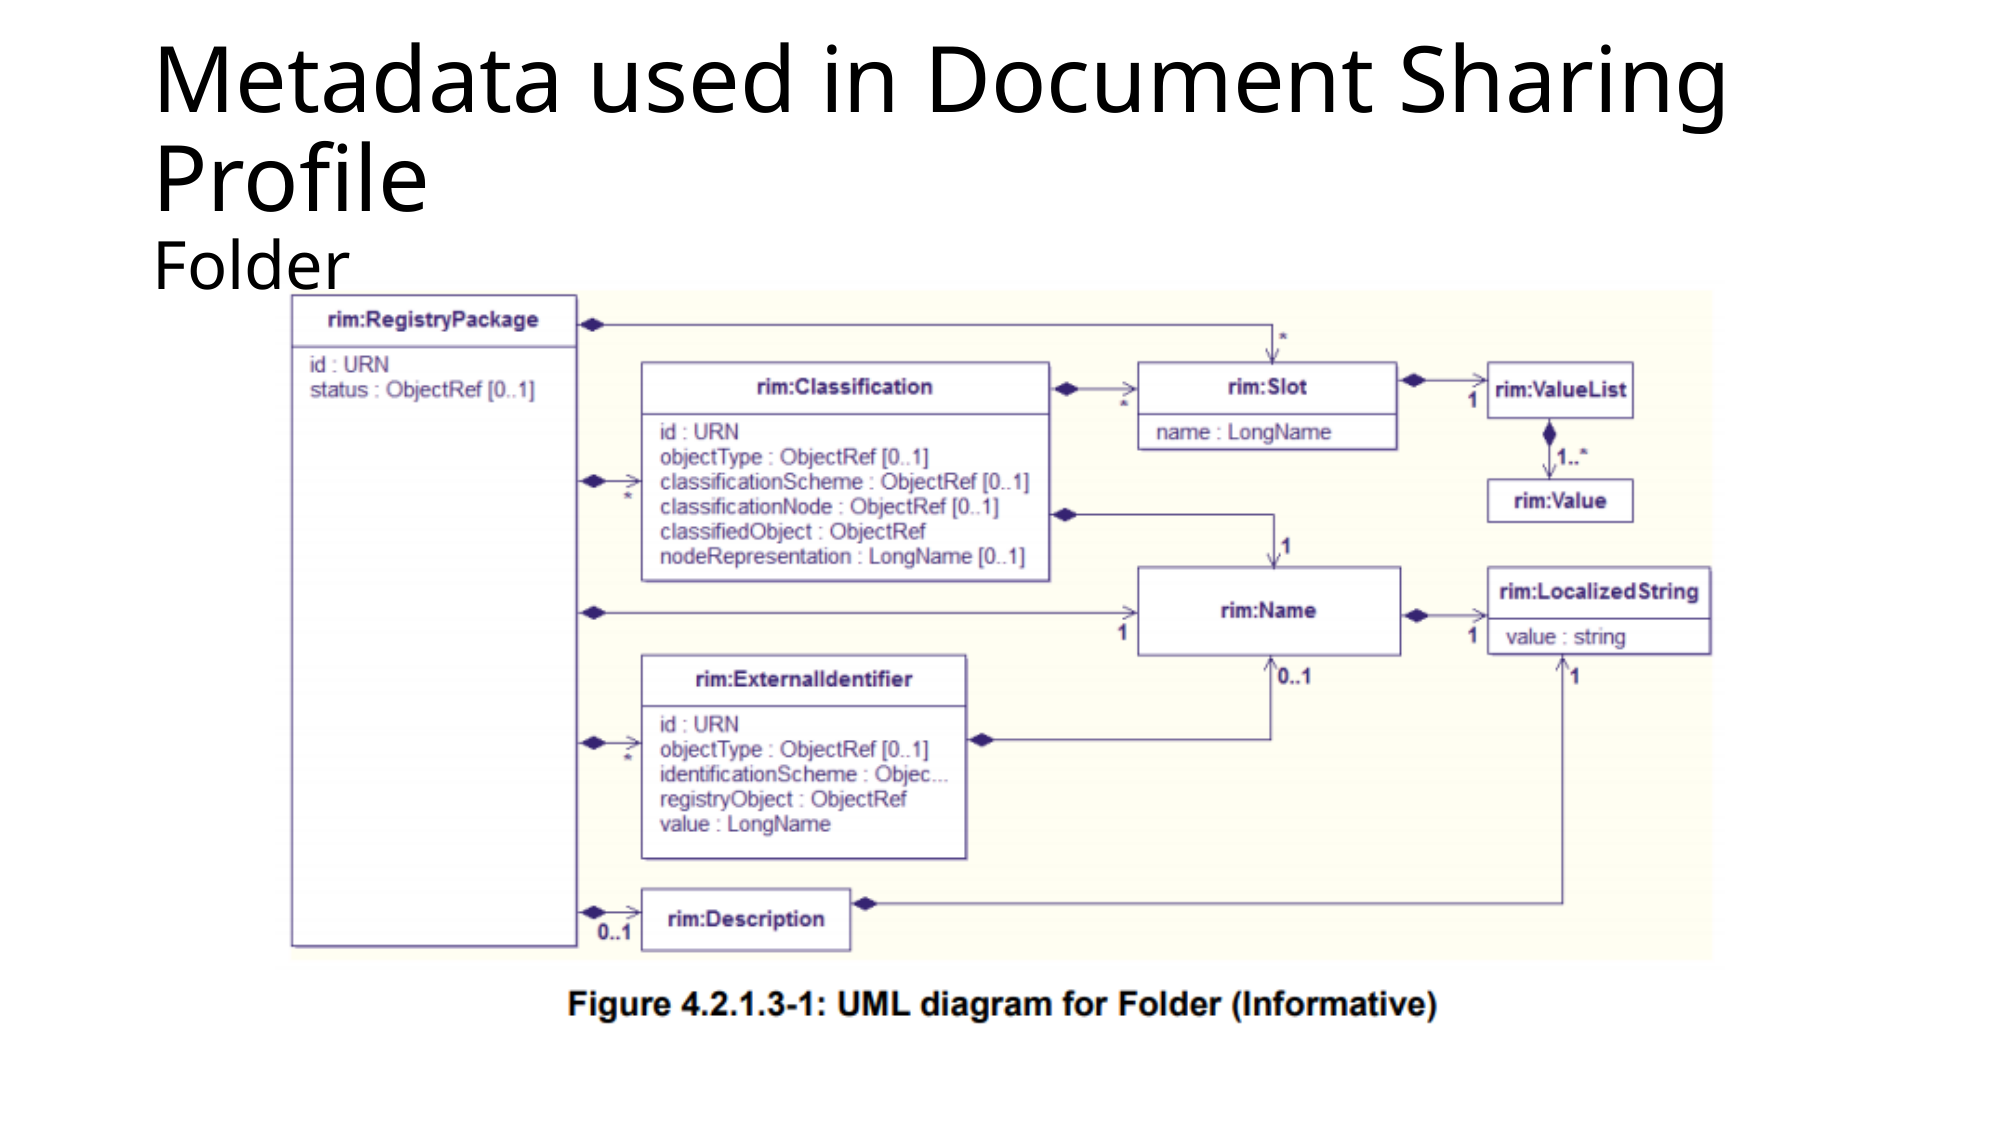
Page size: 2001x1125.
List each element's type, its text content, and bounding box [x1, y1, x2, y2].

title Metadata used in Document Sharing Profile Folder [137, 59, 1863, 278]
picture [274, 277, 1725, 1037]
